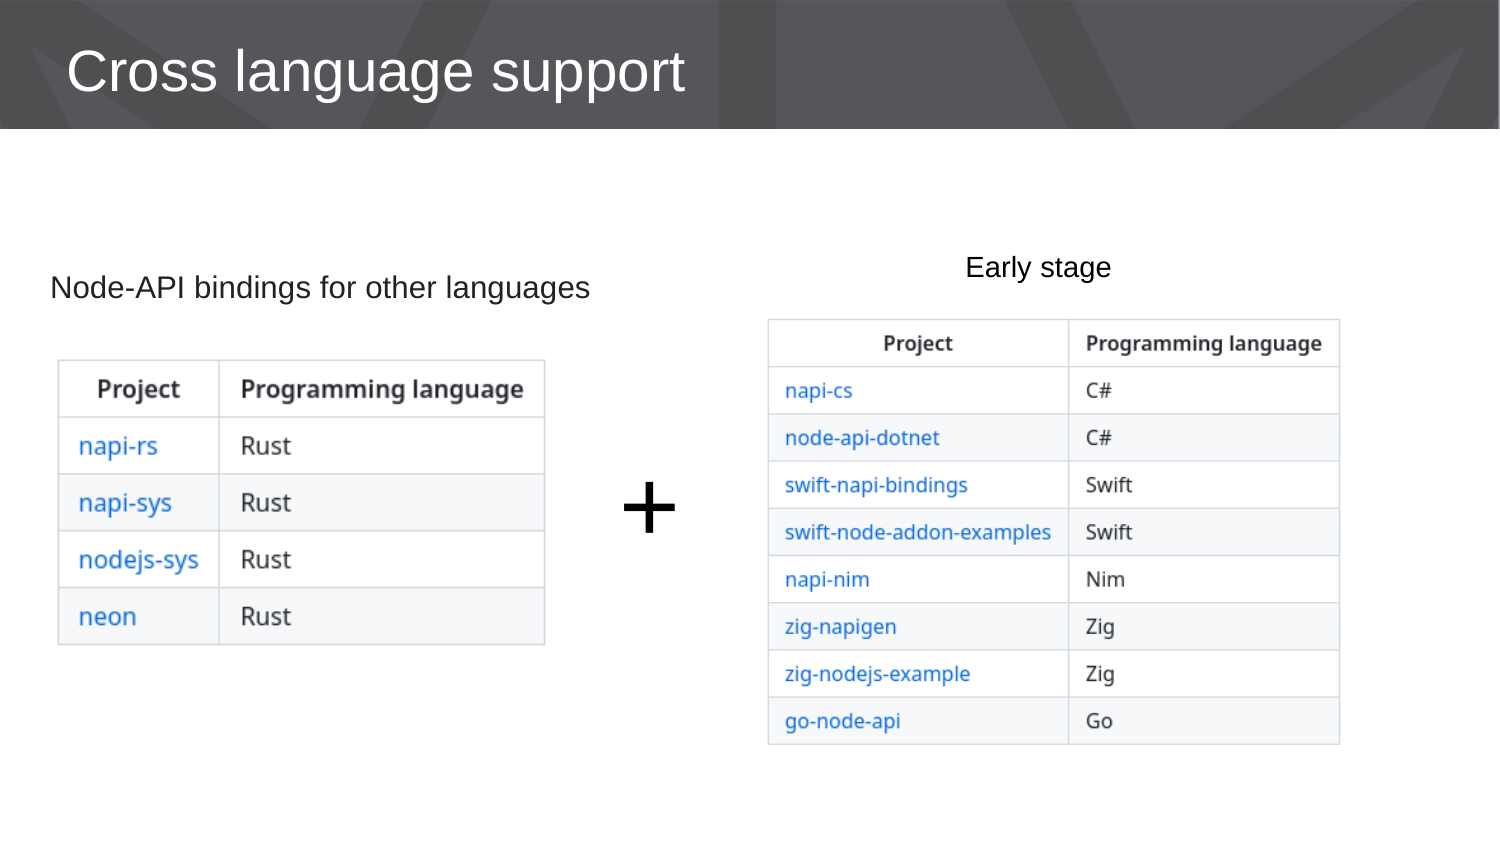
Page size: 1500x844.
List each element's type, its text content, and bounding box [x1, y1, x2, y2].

picture [749, 310, 1349, 768]
text_box Early stage [950, 233, 1255, 309]
picture [0, 0, 1500, 129]
picture [34, 349, 591, 667]
text_box Node-API bindings for other languages [35, 242, 725, 320]
title Cross language support [51, 18, 1483, 111]
text_box + [604, 422, 744, 578]
